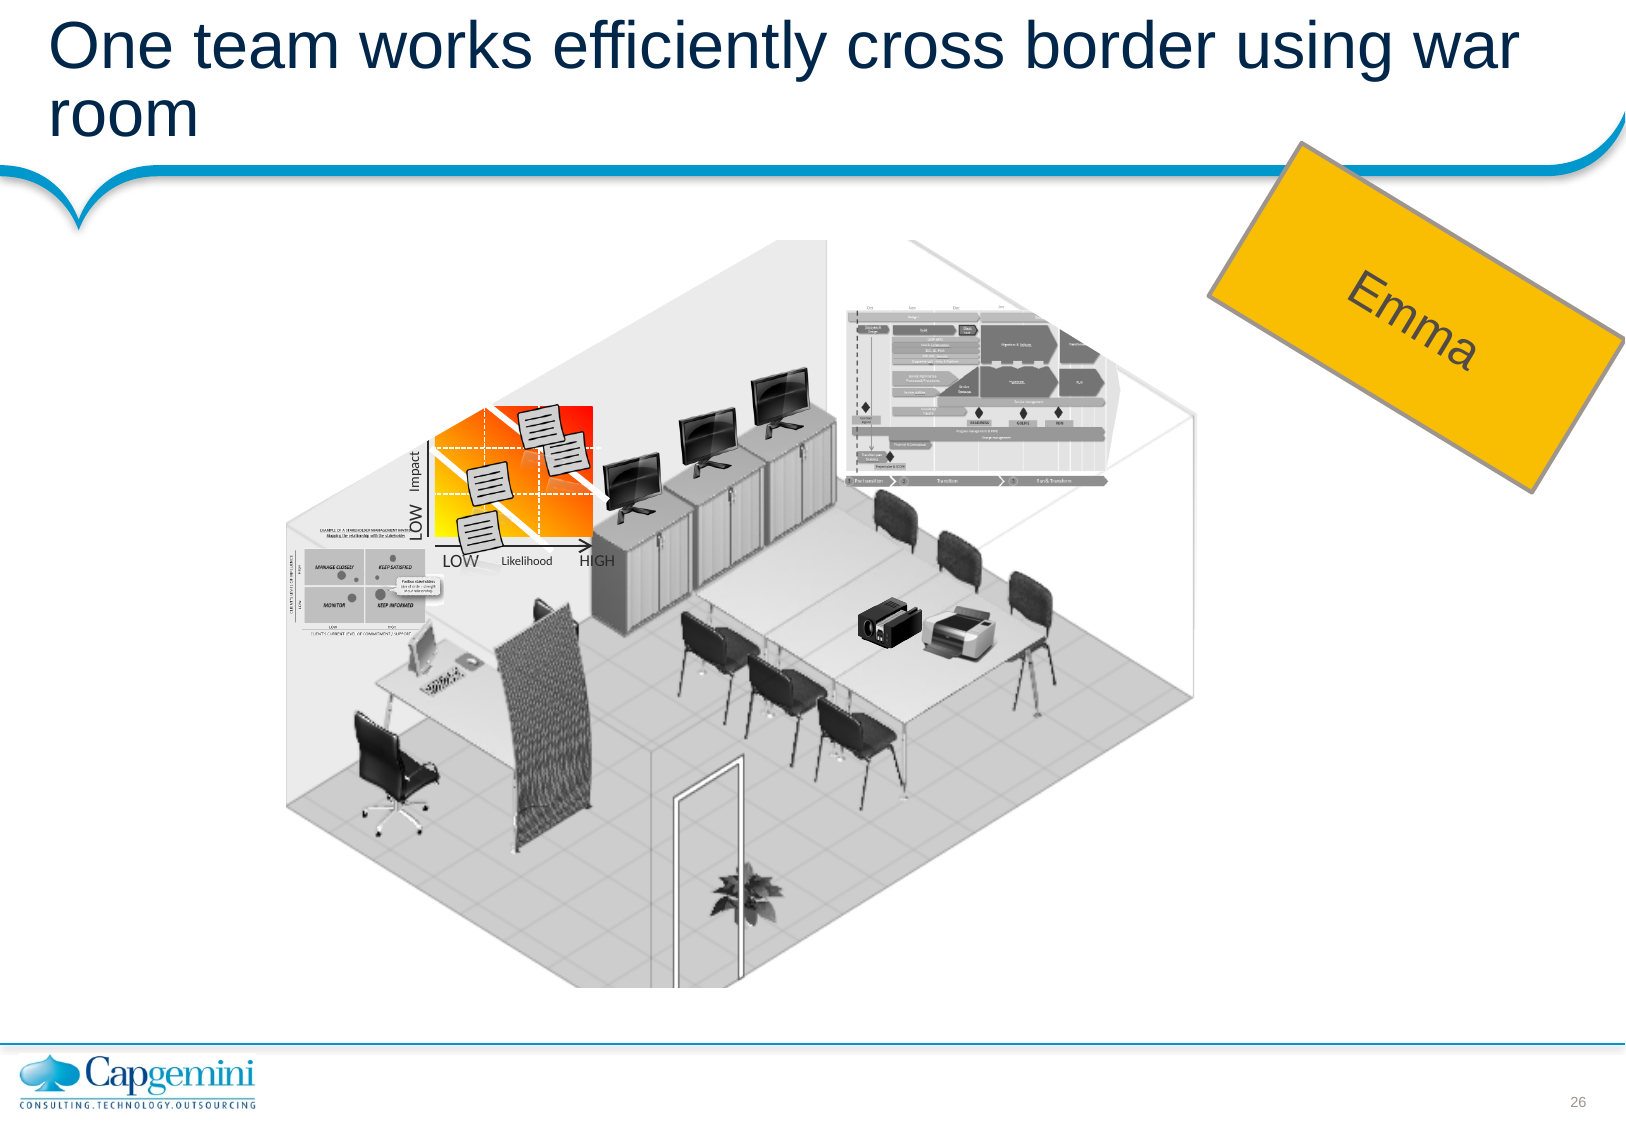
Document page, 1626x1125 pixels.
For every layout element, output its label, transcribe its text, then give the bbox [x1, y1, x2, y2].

text_box Emma [1243, 140, 1625, 495]
title One team works efficiently cross border using war room [0, 0, 1625, 165]
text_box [283, 227, 1240, 989]
picture [19, 1053, 256, 1110]
